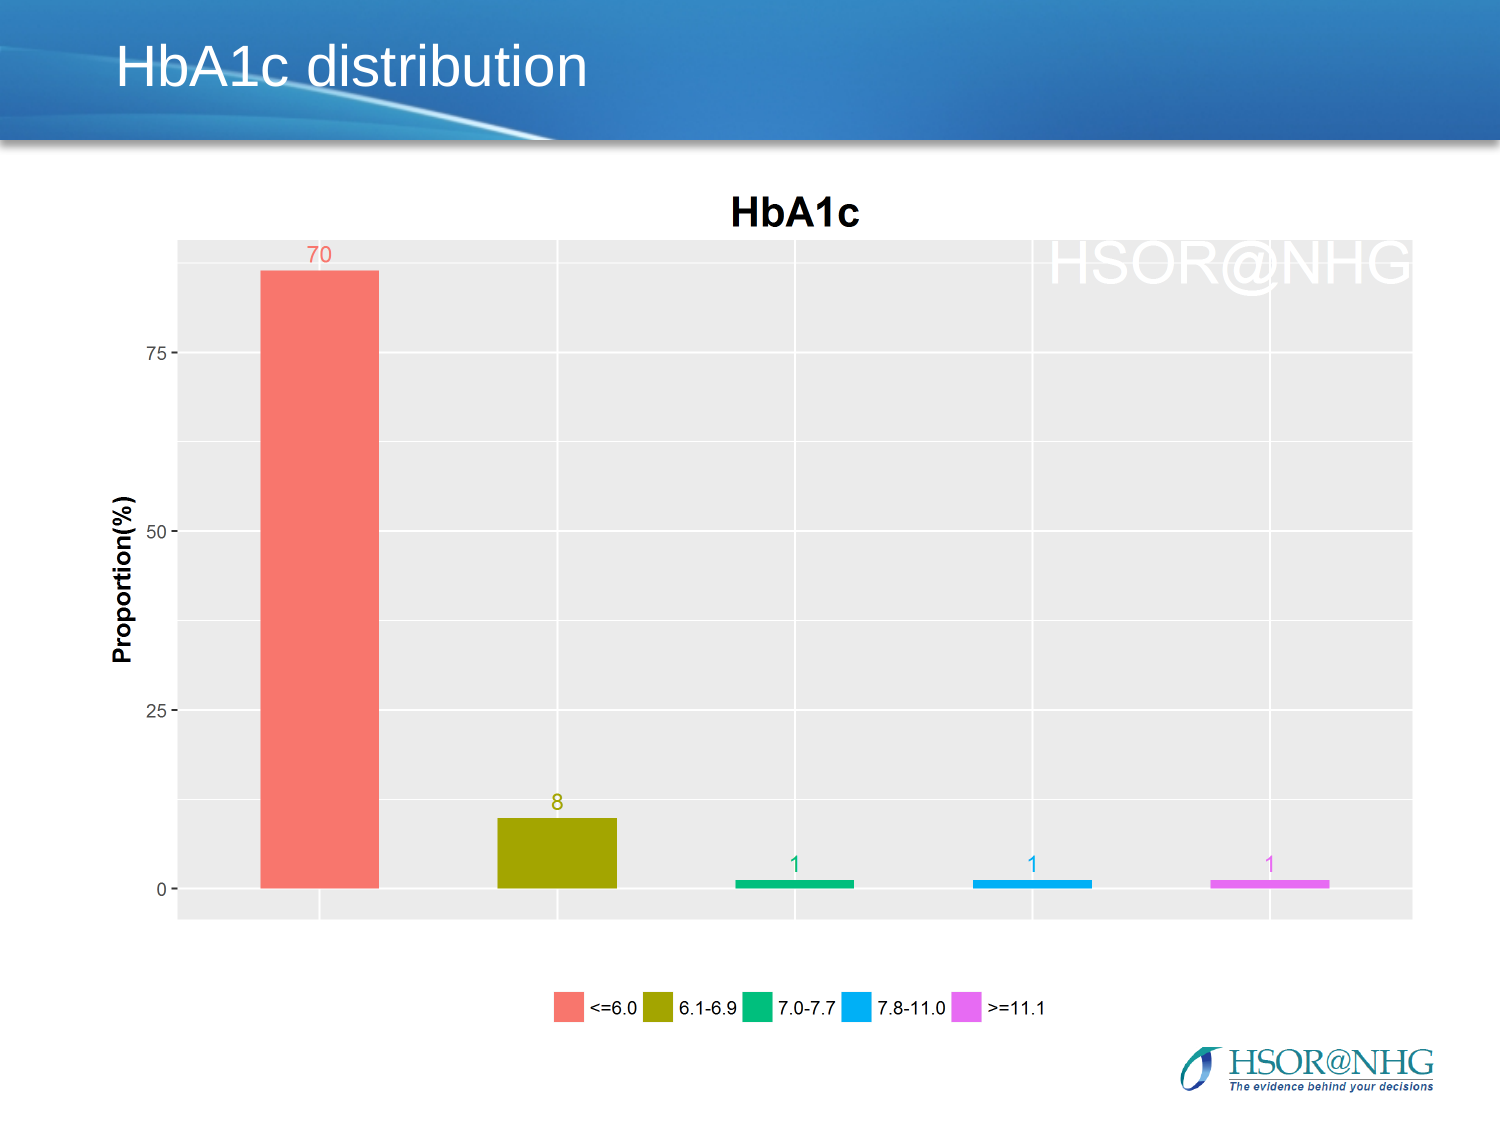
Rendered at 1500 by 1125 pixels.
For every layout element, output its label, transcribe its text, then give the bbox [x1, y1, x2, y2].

title HbA1c distribution [100, 0, 1424, 126]
picture [0, 0, 1500, 140]
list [100, 184, 1424, 1048]
